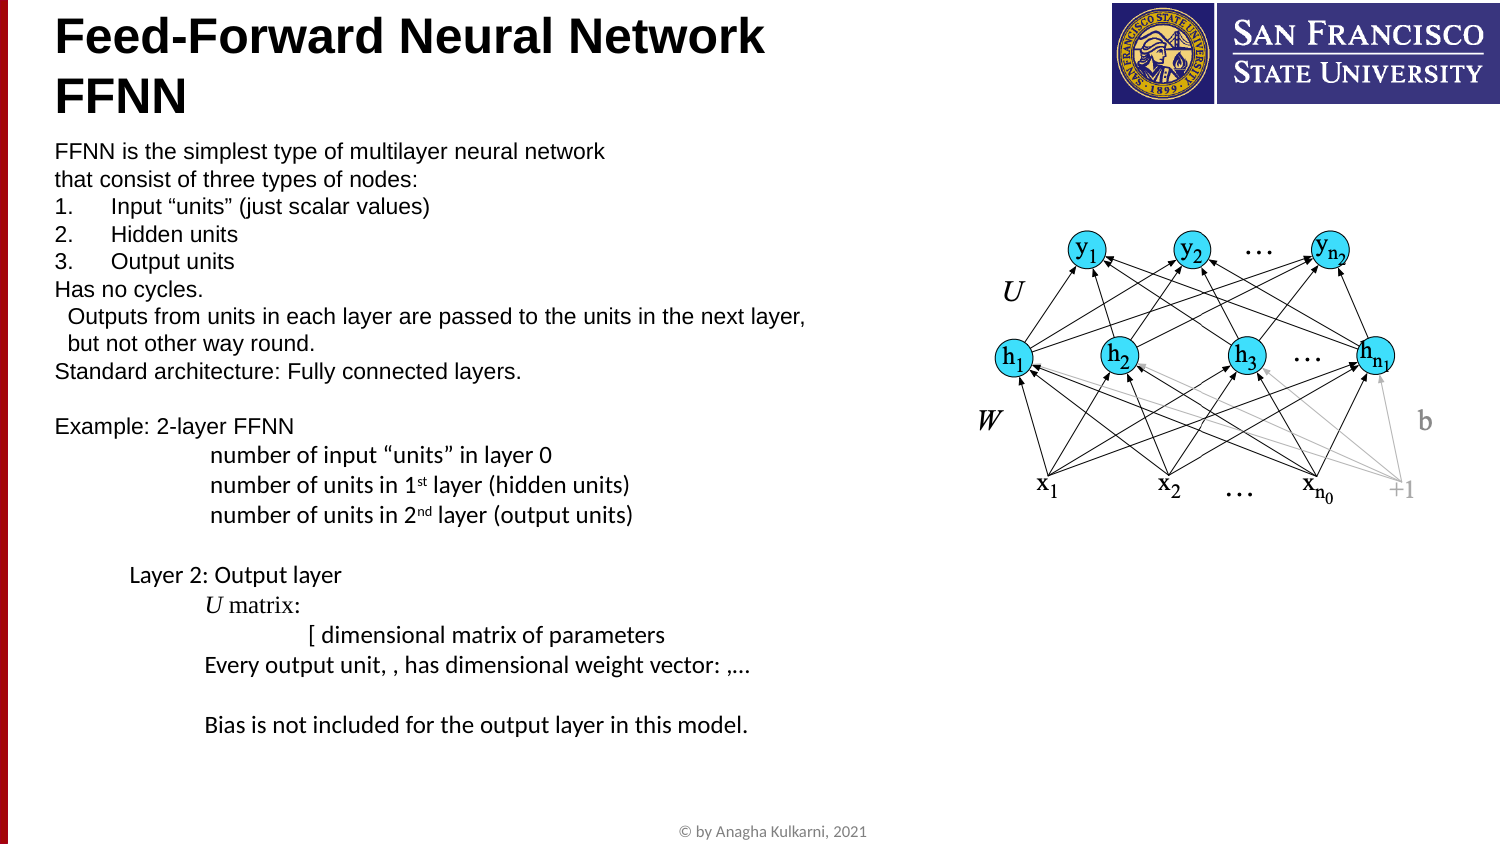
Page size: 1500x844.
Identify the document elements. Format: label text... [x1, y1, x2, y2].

picture [1113, 3, 1500, 104]
title Feed-Forward Neural Network FFNN [54, 3, 1113, 125]
text_box © by Anagha Kulkarni, 2021 [663, 813, 883, 844]
picture [937, 221, 1467, 510]
